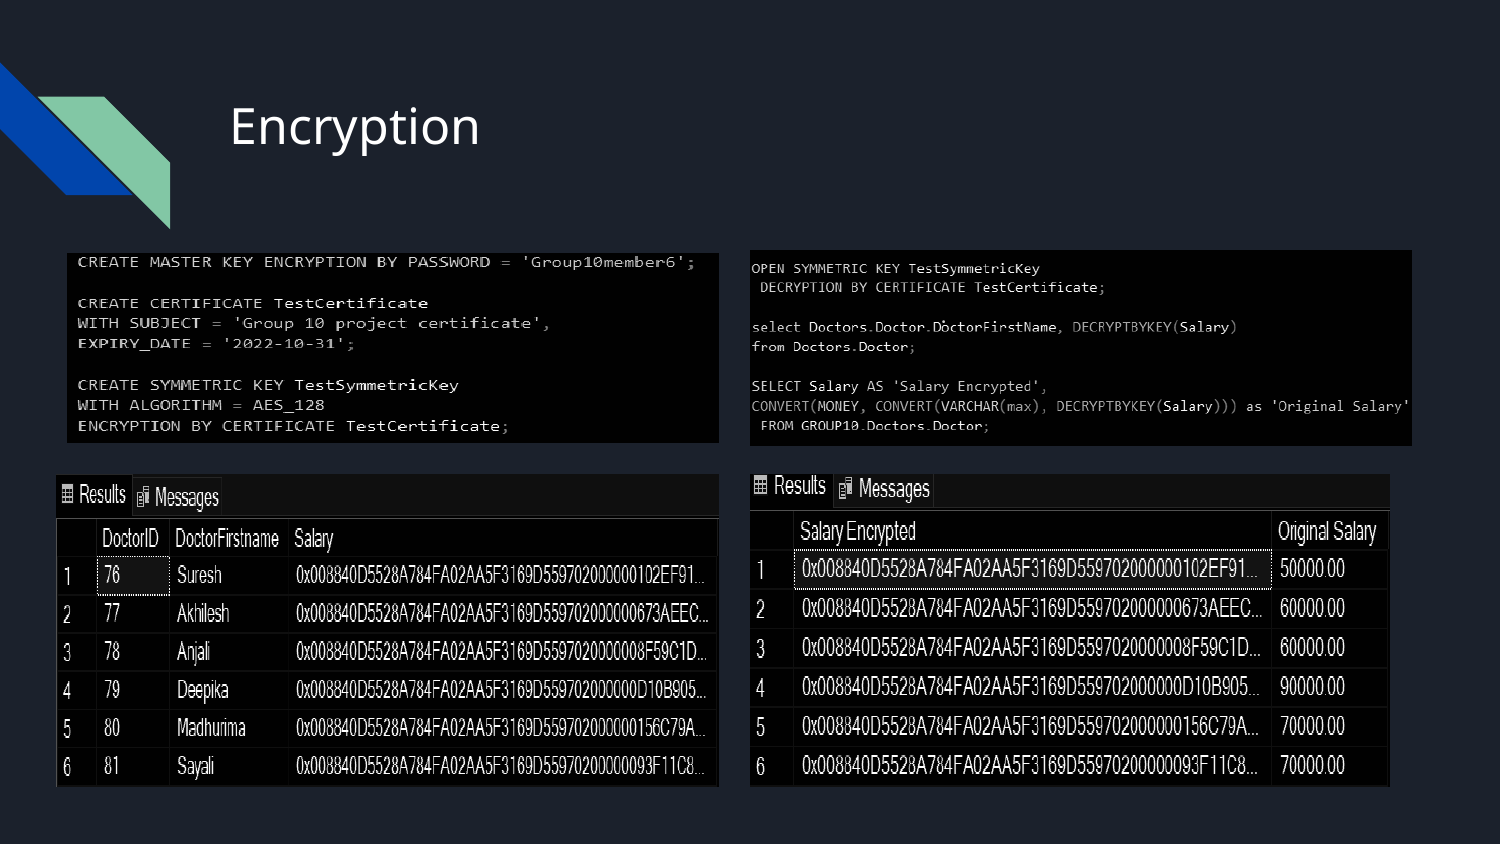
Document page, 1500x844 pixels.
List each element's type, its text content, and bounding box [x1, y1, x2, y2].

picture [749, 250, 1413, 446]
picture [56, 474, 719, 787]
picture [67, 253, 719, 443]
picture [749, 474, 1390, 787]
title Encryption [214, 79, 751, 173]
